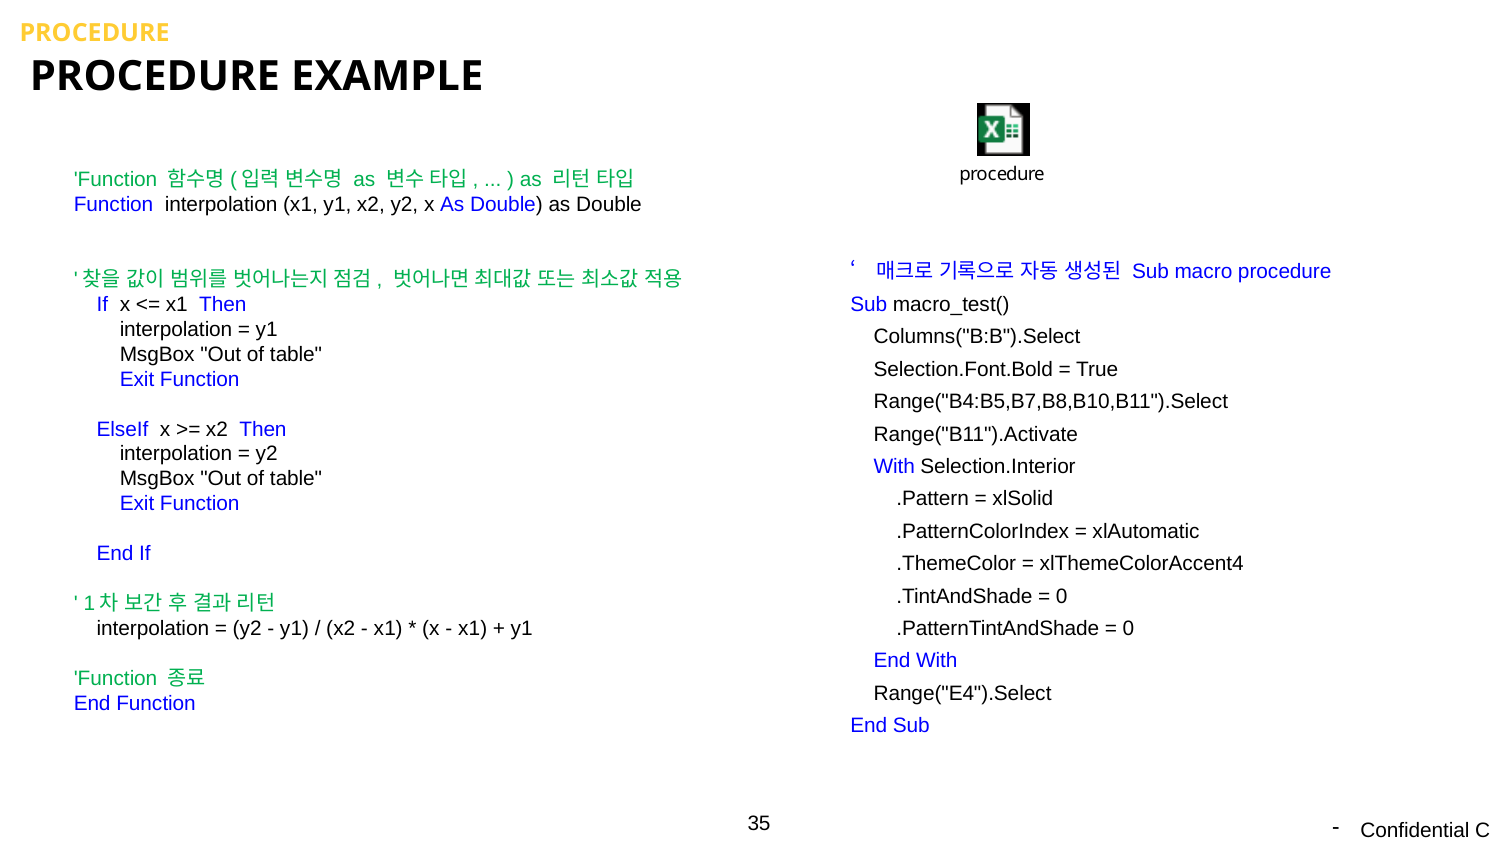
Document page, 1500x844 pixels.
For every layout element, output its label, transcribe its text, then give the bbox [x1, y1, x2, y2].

text_box ‘매크로 기록으로 자동 생성된 Sub macro procedure Sub macro_test() Columns("B:B").Select Selection.Font.Bold = True Range("B4:B5,B7,B8,B10,B11").Select Range("B11").Activate With Selection.Interior .Pattern = xlSolid .PatternColorIndex = xlAutomatic .ThemeColor = xlThemeColorAccent4 .TintAndShade = 0 .PatternTintAndShade = 0 End With Range("E4").Select End Sub [835, 243, 1373, 745]
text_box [927, 103, 1078, 231]
text_box 'Function 함수명(입력 변수명 as 변수 타입, ... ) as 리턴 타입 Function interpolation (x1, y1, x2, y2, x As Double) as Double '찾을 값이 범위를 벗어나는지 점검, 벗어나면 최대값 또는 최소값 적용 If x <= x1 Then interpolation = y1 MsgBox "Out of table" Exit Function ElseIf x >= x2 Then interpolation = y2 MsgBox "Out of table" Exit Function End If ' 1차 보간 후 결과 리턴 interpolation = (y2 - y1) / (x2 - x1) * (x - x1) + y1 'Function 종료 End Function [58, 132, 750, 748]
title procedure Example [29, 48, 1471, 91]
list Procedure [19, 16, 1461, 43]
